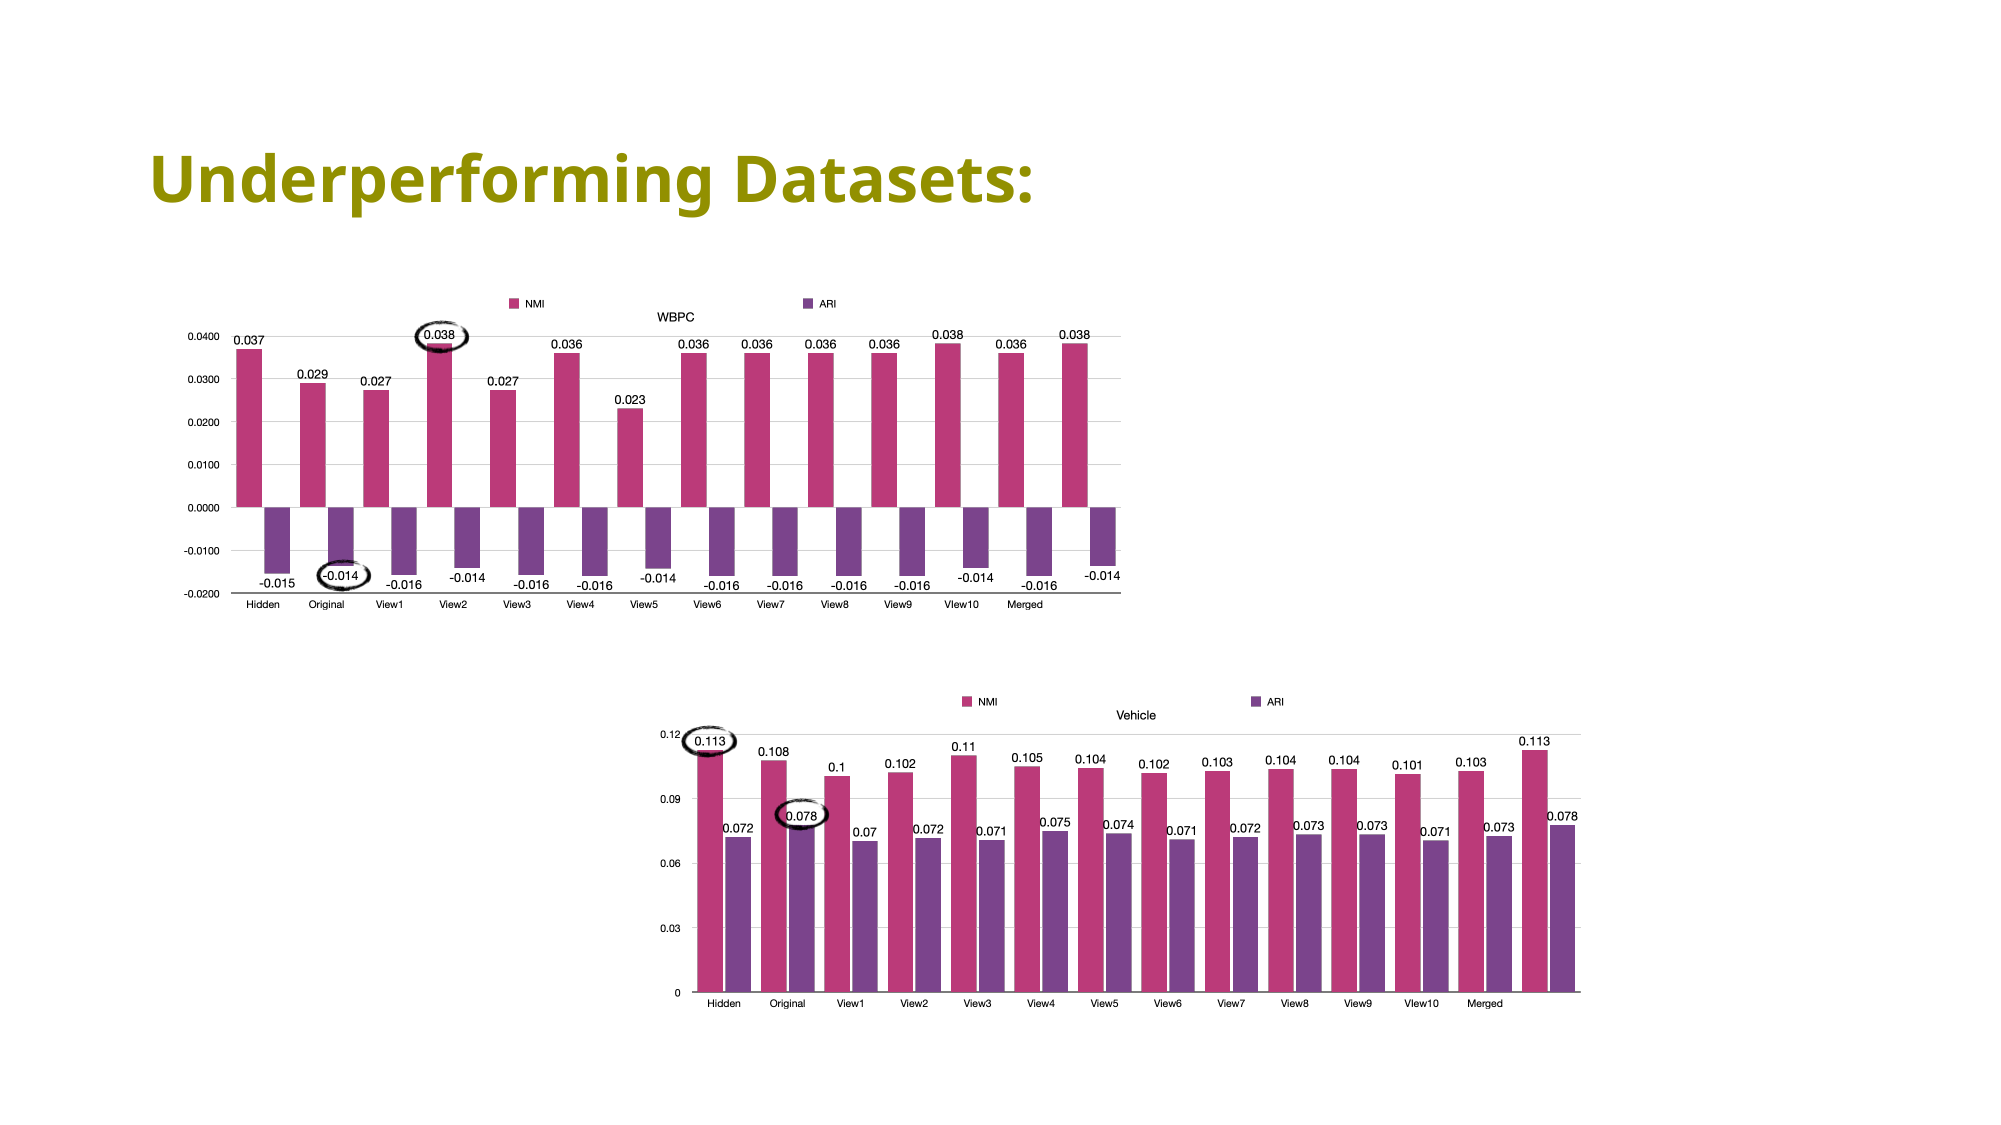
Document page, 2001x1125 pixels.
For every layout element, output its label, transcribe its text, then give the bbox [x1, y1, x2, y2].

text_box Underperforming Datasets: [143, 134, 1040, 220]
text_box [660, 695, 1581, 1009]
picture [316, 559, 373, 593]
picture [681, 725, 739, 759]
picture [414, 320, 471, 355]
picture [774, 798, 831, 832]
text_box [183, 297, 1121, 610]
